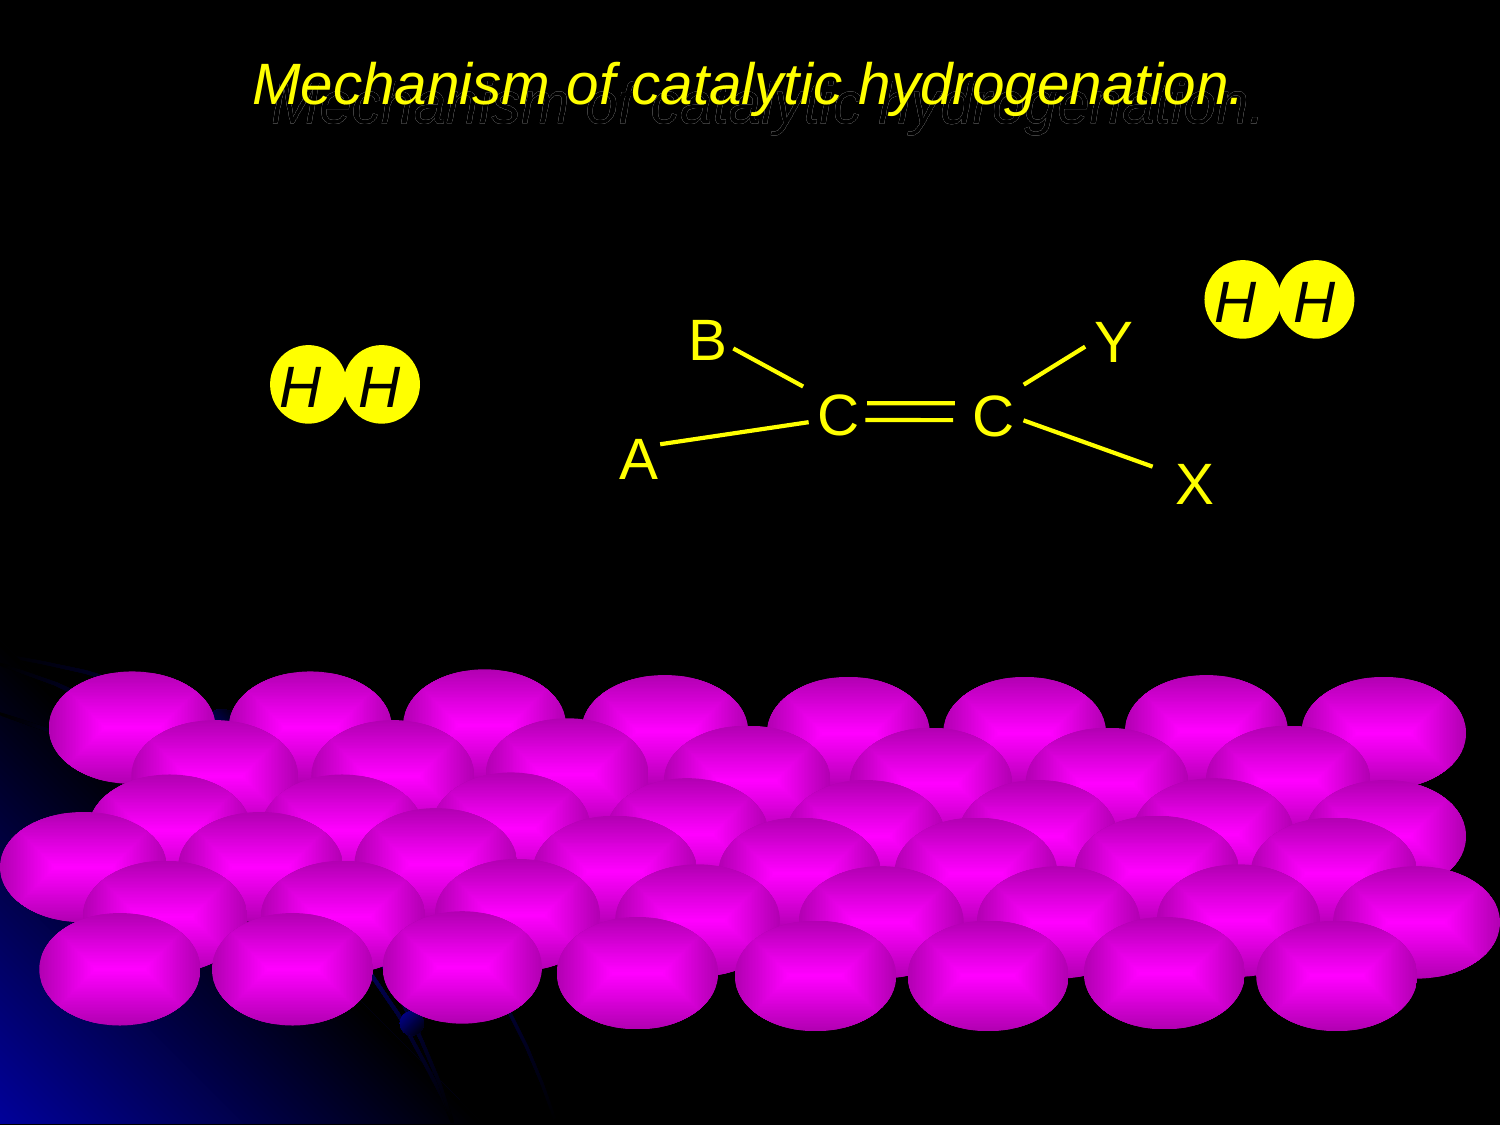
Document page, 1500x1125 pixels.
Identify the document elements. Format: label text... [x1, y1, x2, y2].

text_box Mechanism of catalytic hydrogenation. [139, 37, 1359, 201]
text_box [269, 344, 480, 442]
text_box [1204, 259, 1414, 357]
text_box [616, 294, 1289, 539]
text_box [0, 669, 1500, 1032]
